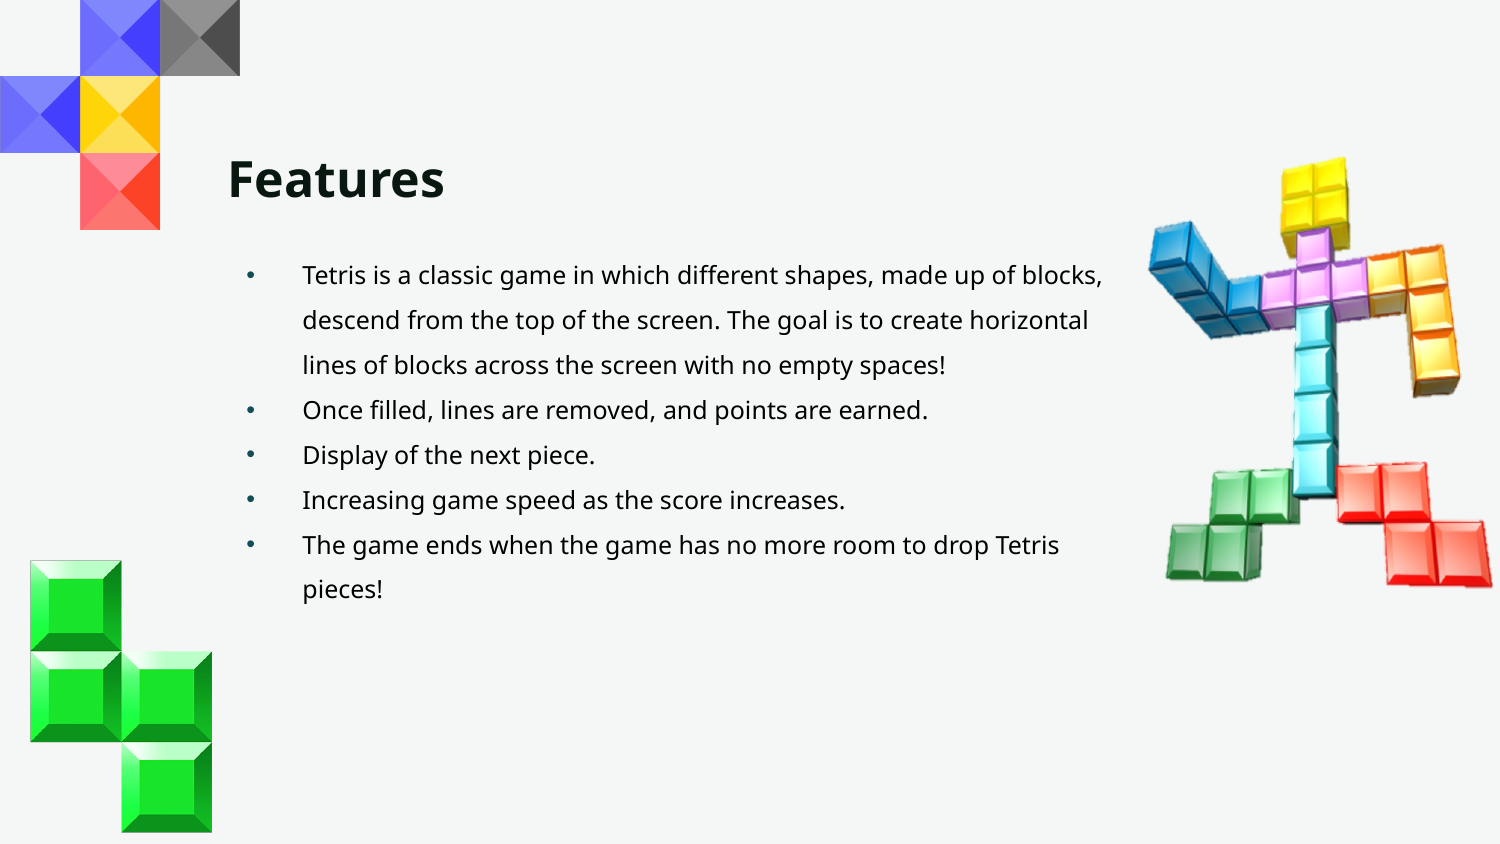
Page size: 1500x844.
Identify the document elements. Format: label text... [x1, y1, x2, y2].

picture [0, 0, 241, 231]
picture [1092, 147, 1500, 615]
title Features [245, 125, 1334, 230]
picture [17, 555, 225, 837]
subtitle Tetris is a classic game in which different shapes, made up of blocks, descend from the top of the screen. The goal is to create horizontal lines of blocks across the screen with no empty spaces! Once filled, lines are removed, and points are earned. Display of the next piece. Increasing game speed as the score increases. The game ends when the game has no more room to drop Tetris pieces! [212, 230, 1150, 678]
